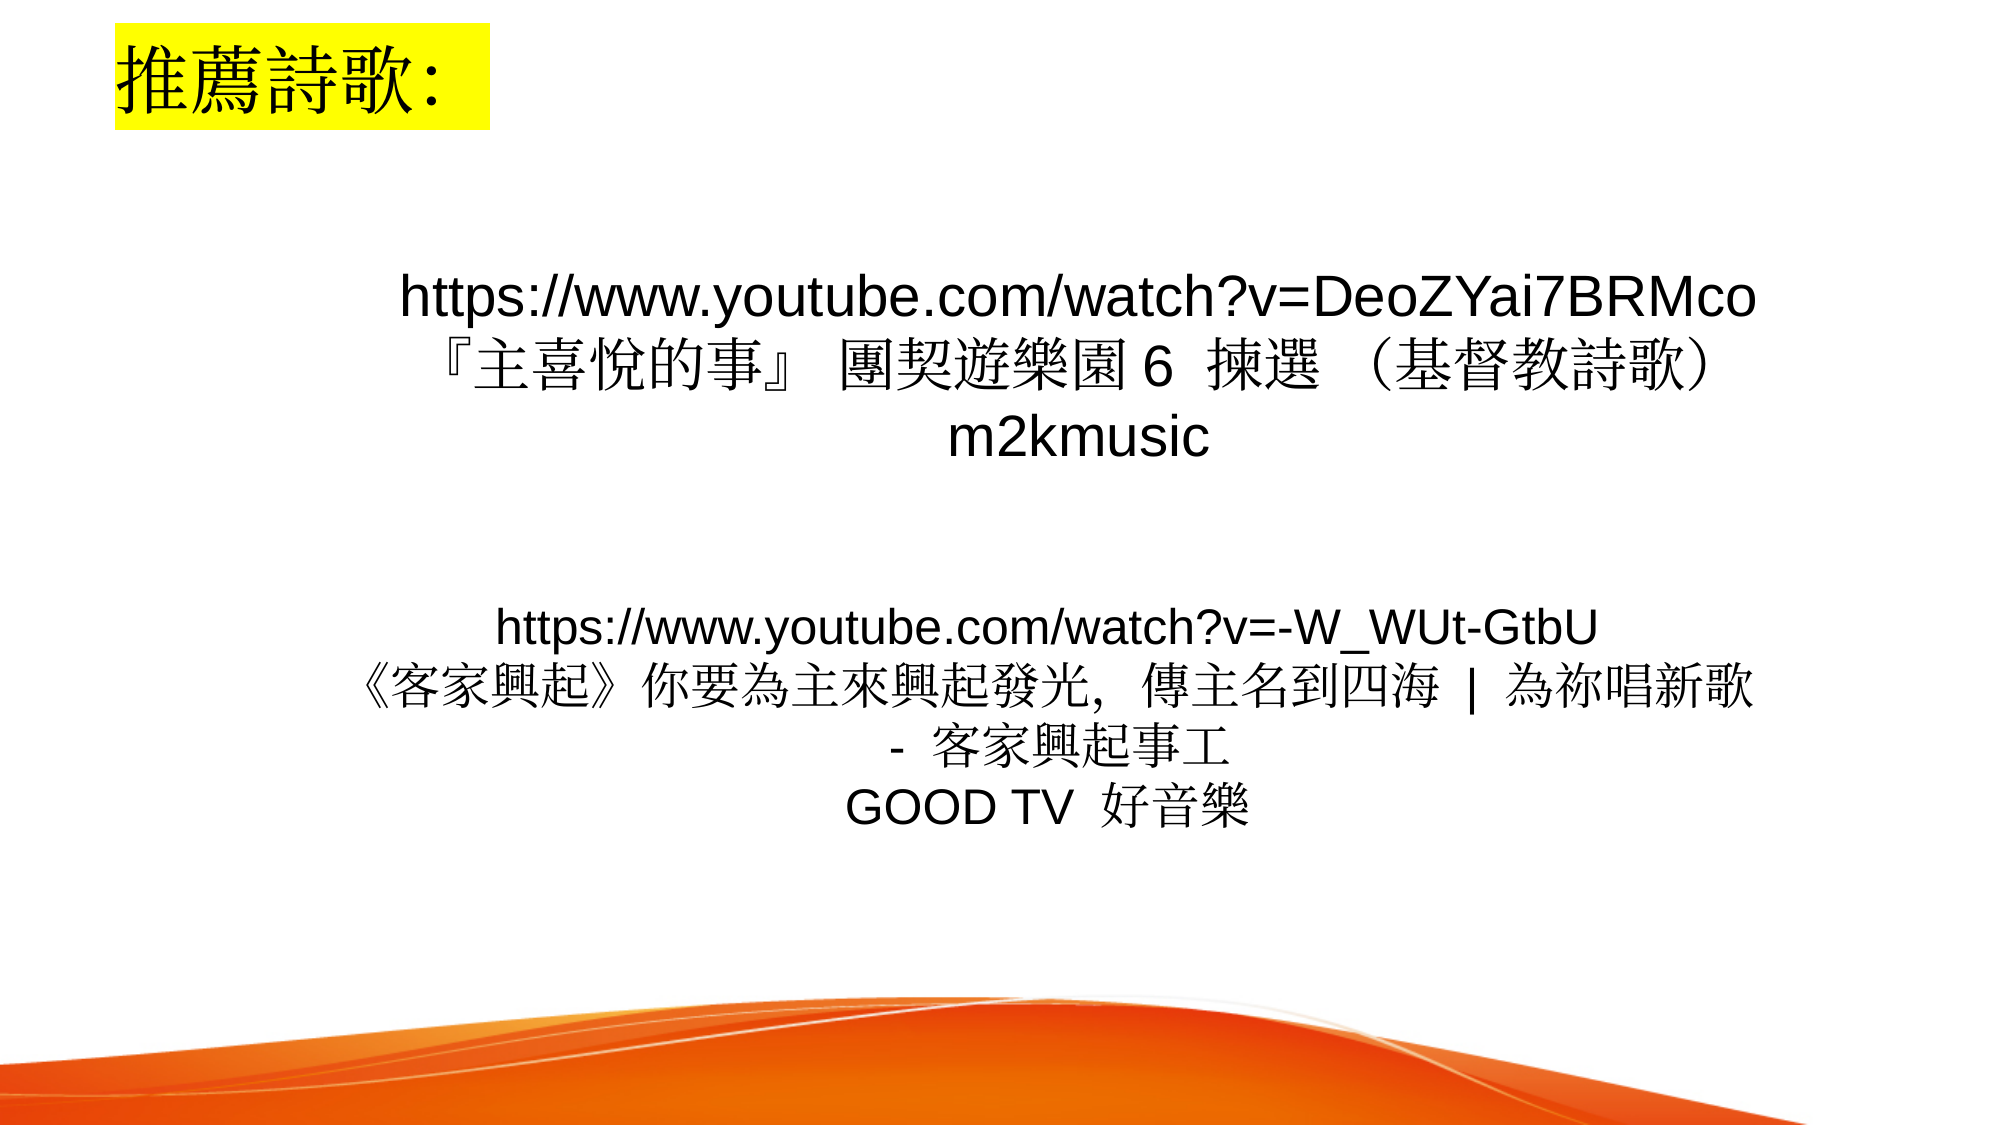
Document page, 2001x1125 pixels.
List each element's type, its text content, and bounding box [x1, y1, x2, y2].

title 推薦詩歌： [99, 30, 1901, 127]
picture [0, 0, 2000, 1125]
text_box https://www.youtube.com/watch?v=DeoZYai7BRMco 『主喜悅的事』 團契遊樂園6 揀選 （基督教詩歌） m2kmusic [355, 250, 1803, 499]
text_box https://www.youtube.com/watch?v=-W_WUt-GtbU 《客家興起》你要為主來興起發光，傳主名到四海 | 為祢唱新歌 - 客家興起事工 GOOD TV 好音樂 [316, 587, 1779, 902]
